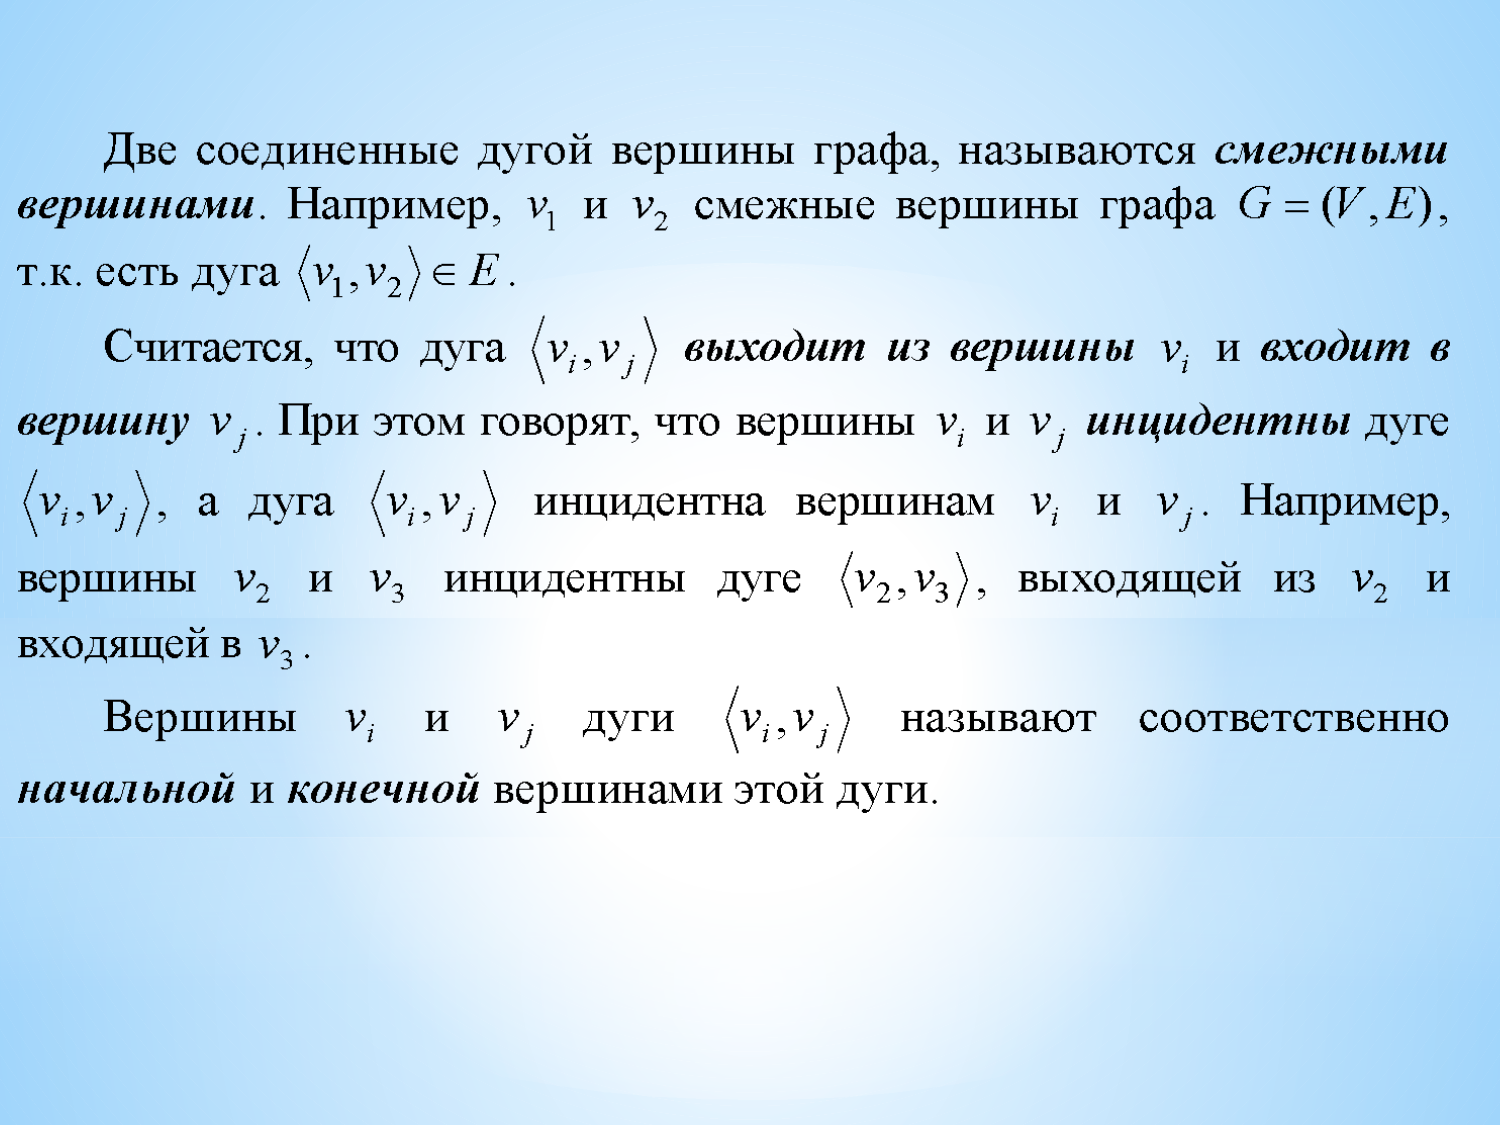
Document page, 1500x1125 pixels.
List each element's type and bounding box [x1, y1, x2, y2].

picture [17, 101, 1451, 814]
